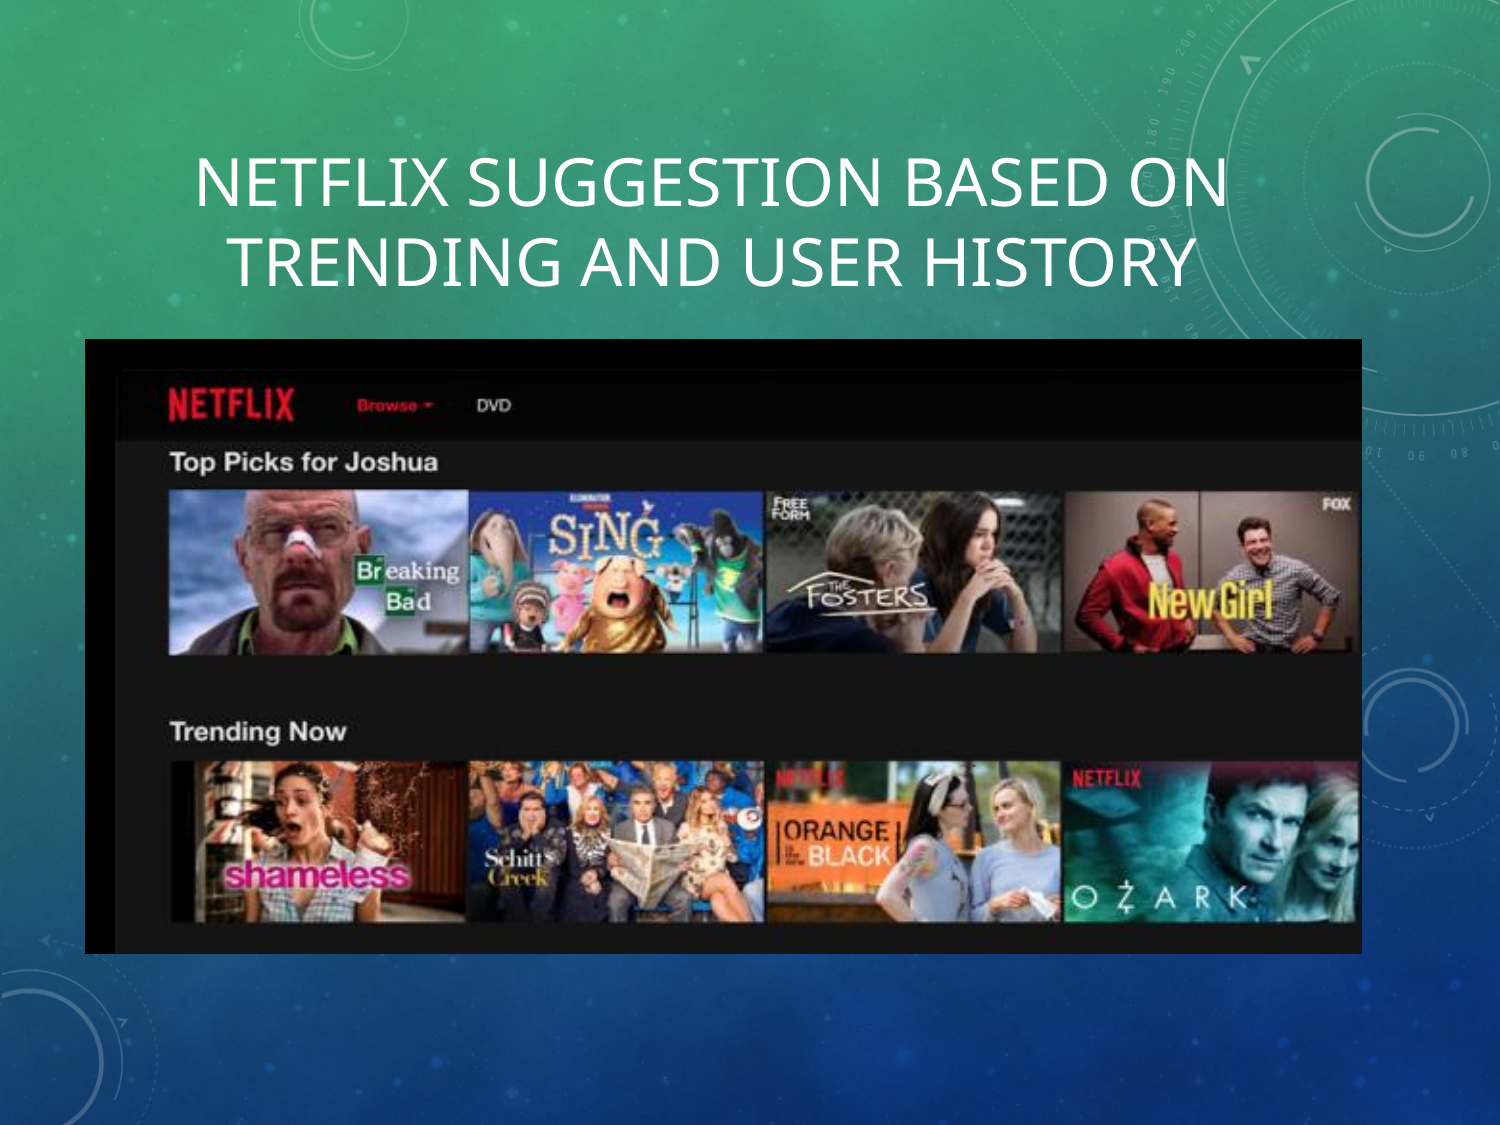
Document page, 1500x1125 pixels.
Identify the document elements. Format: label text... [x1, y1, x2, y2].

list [85, 338, 1363, 955]
title Netflix suggestion based on trending and user history [75, 99, 1350, 339]
picture [0, 0, 1500, 1125]
